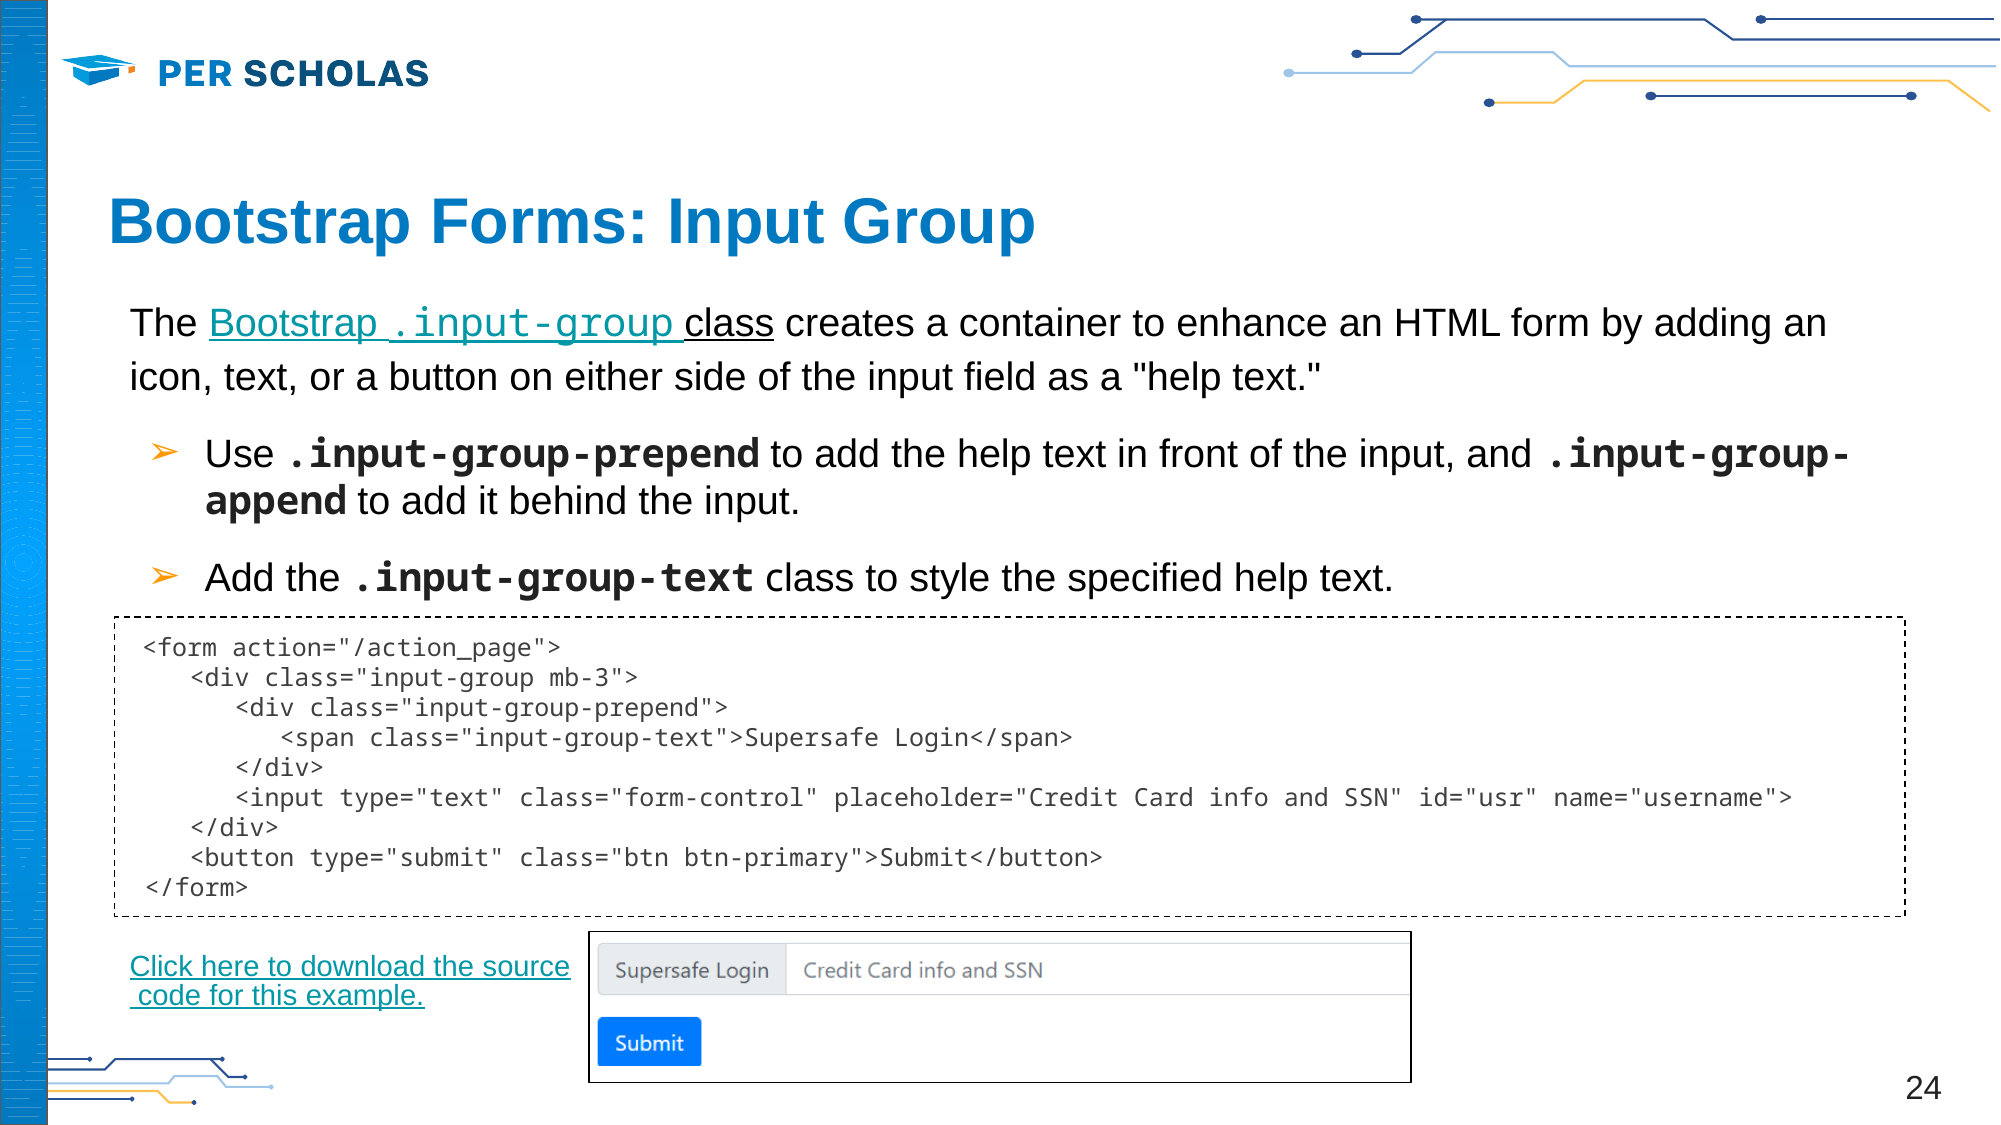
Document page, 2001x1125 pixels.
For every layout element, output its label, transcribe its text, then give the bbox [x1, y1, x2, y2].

title Bootstrap Forms: Input Group [93, 159, 1869, 276]
list The Bootstrap .input-group class creates a container to enhance an HTML form by adding an icon, text, or a button on either side of the input field as a "help text." Use .input-group-prepend to add the help text in front of the input, and .input-group-append to add it behind the input. Add the .input-group-text class to style the specified help text. [114, 282, 1906, 616]
picture [48, 23, 452, 110]
text_box Click here to download the source code for this example. [114, 932, 587, 998]
text_box <form action="/action_page"> <div class="input-group mb-3"> <div class="input-group-prepend"> <span class="input-group-text">Supersafe Login</span> </div> <input type="text" class="form-control" placeholder="Credit Card info and SSN" id="usr" name="username"> </div> <button type="submit" class="btn btn-primary">Submit</button> </form> [114, 616, 1906, 917]
picture [589, 932, 1411, 1082]
slide_number ‹#› [1860, 1024, 1988, 1114]
